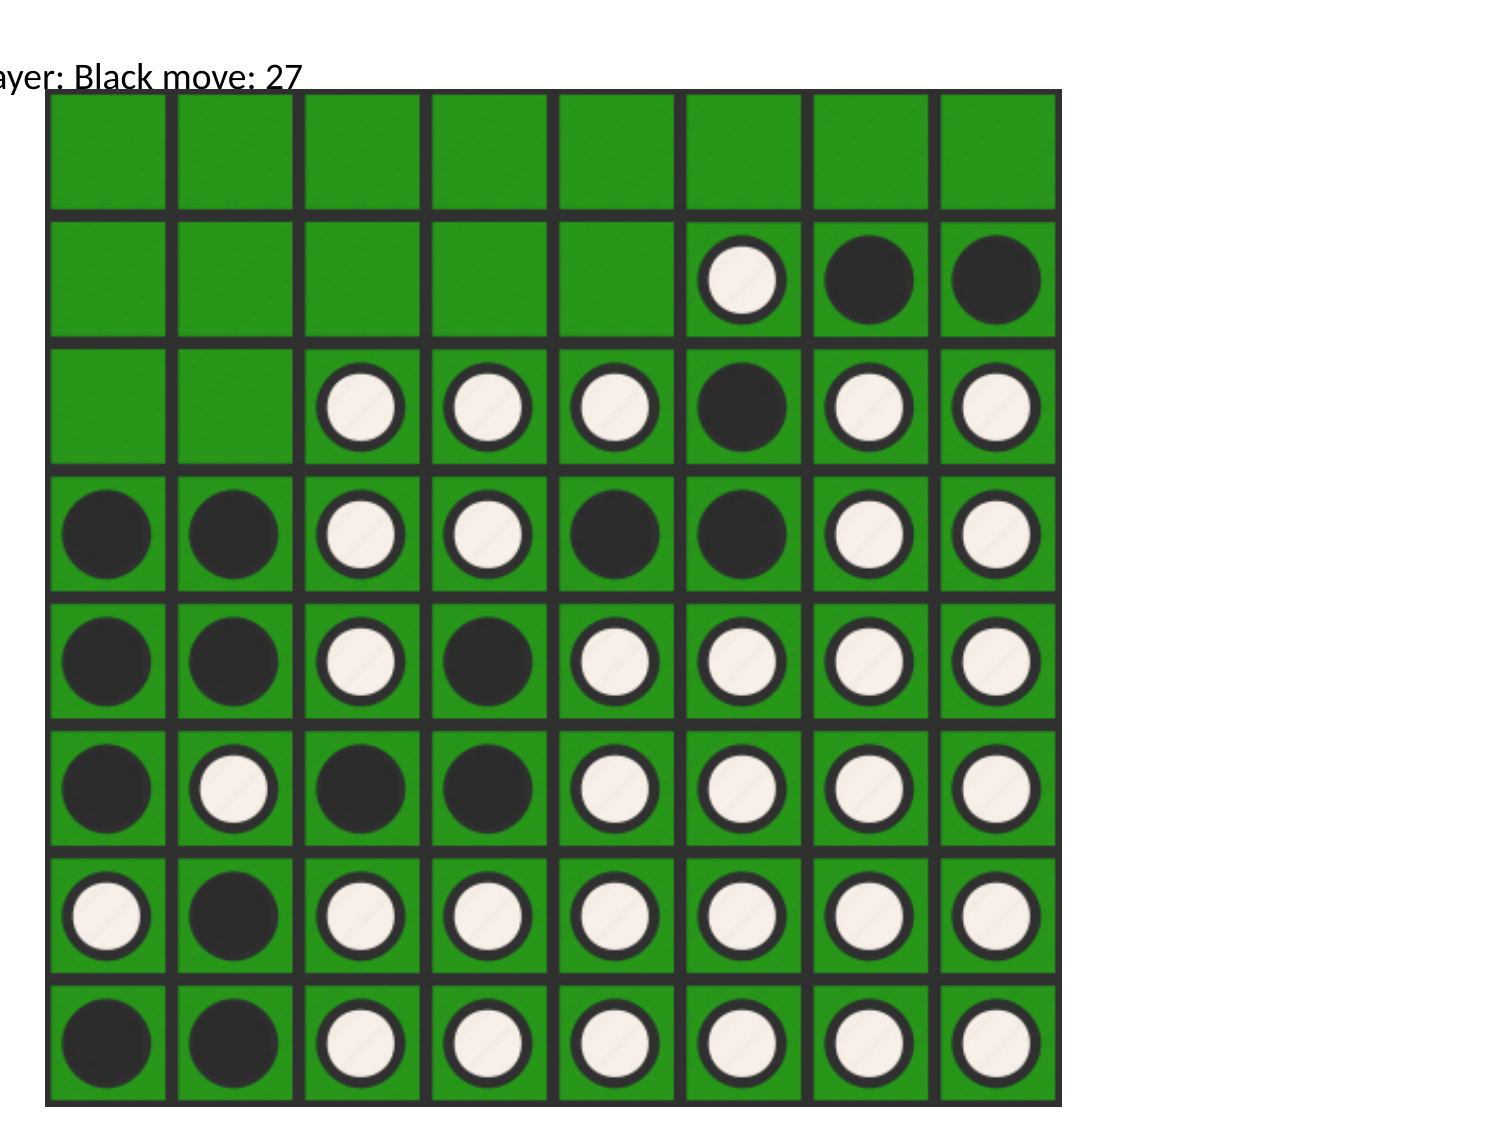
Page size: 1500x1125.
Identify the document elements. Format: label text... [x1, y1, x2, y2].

picture [44, 89, 1062, 1107]
text_box turn: 45 player: Black move: 27 [0, 44, 319, 105]
